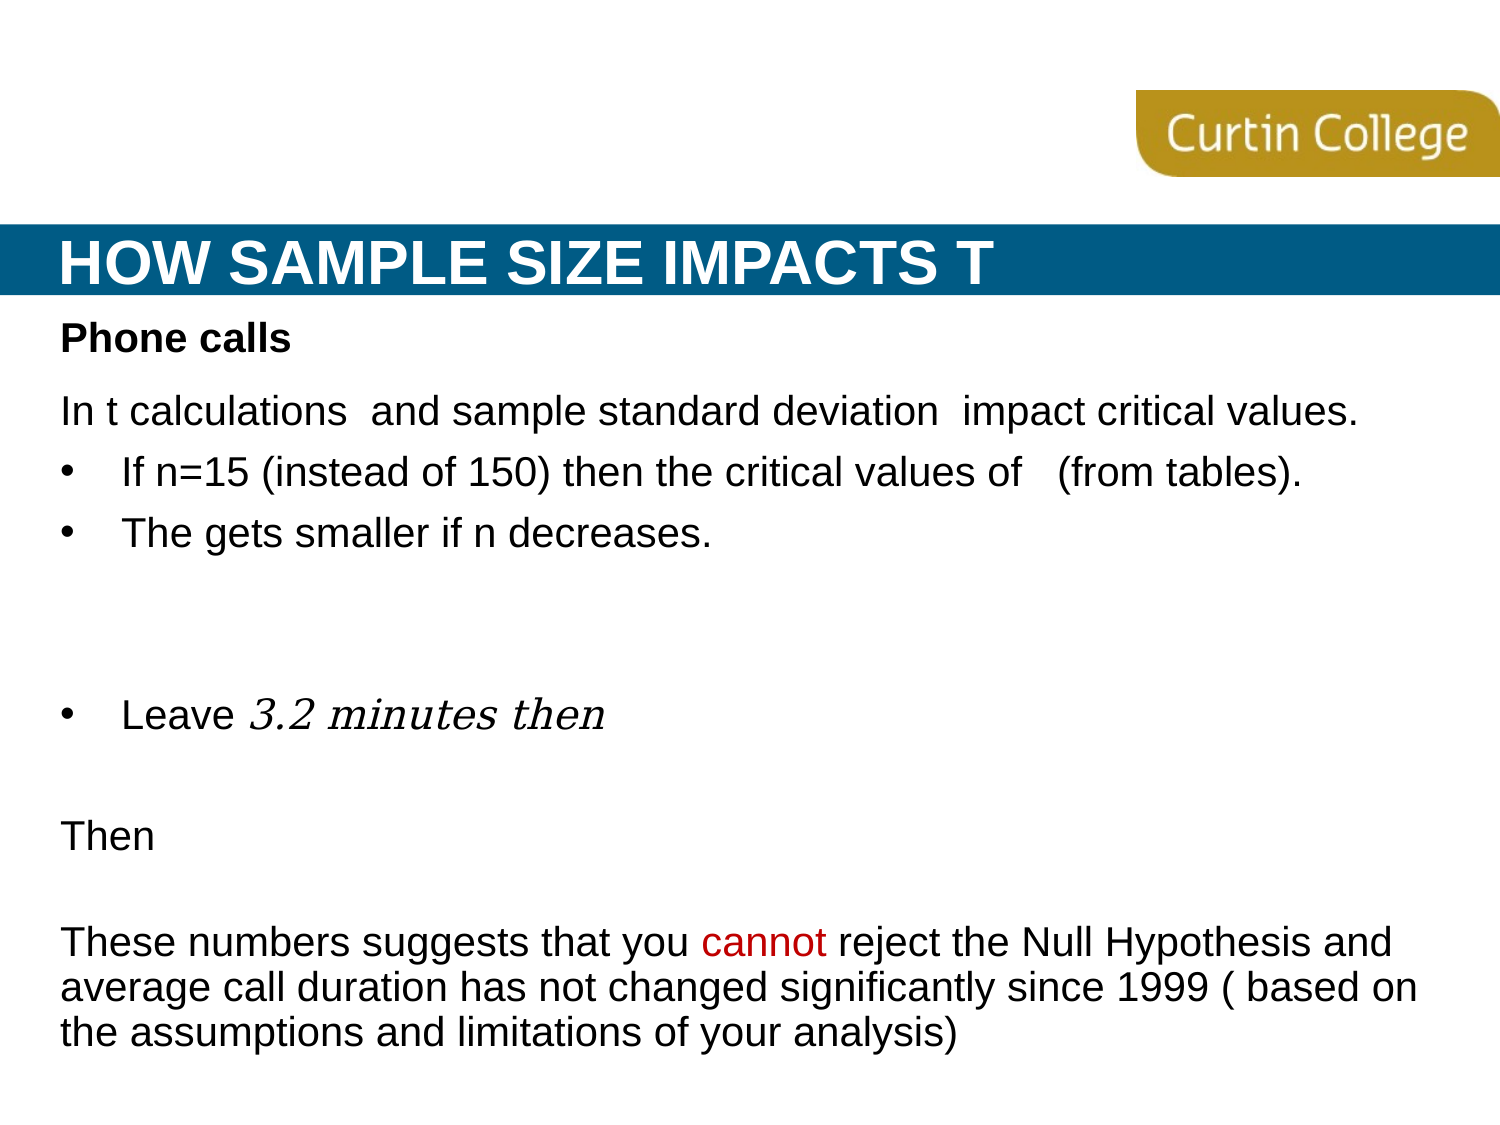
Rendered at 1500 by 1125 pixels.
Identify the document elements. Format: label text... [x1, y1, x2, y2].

title How sample size impacts t [0, 224, 1500, 296]
picture [1136, 90, 1500, 177]
list Phone calls [45, 298, 1451, 370]
